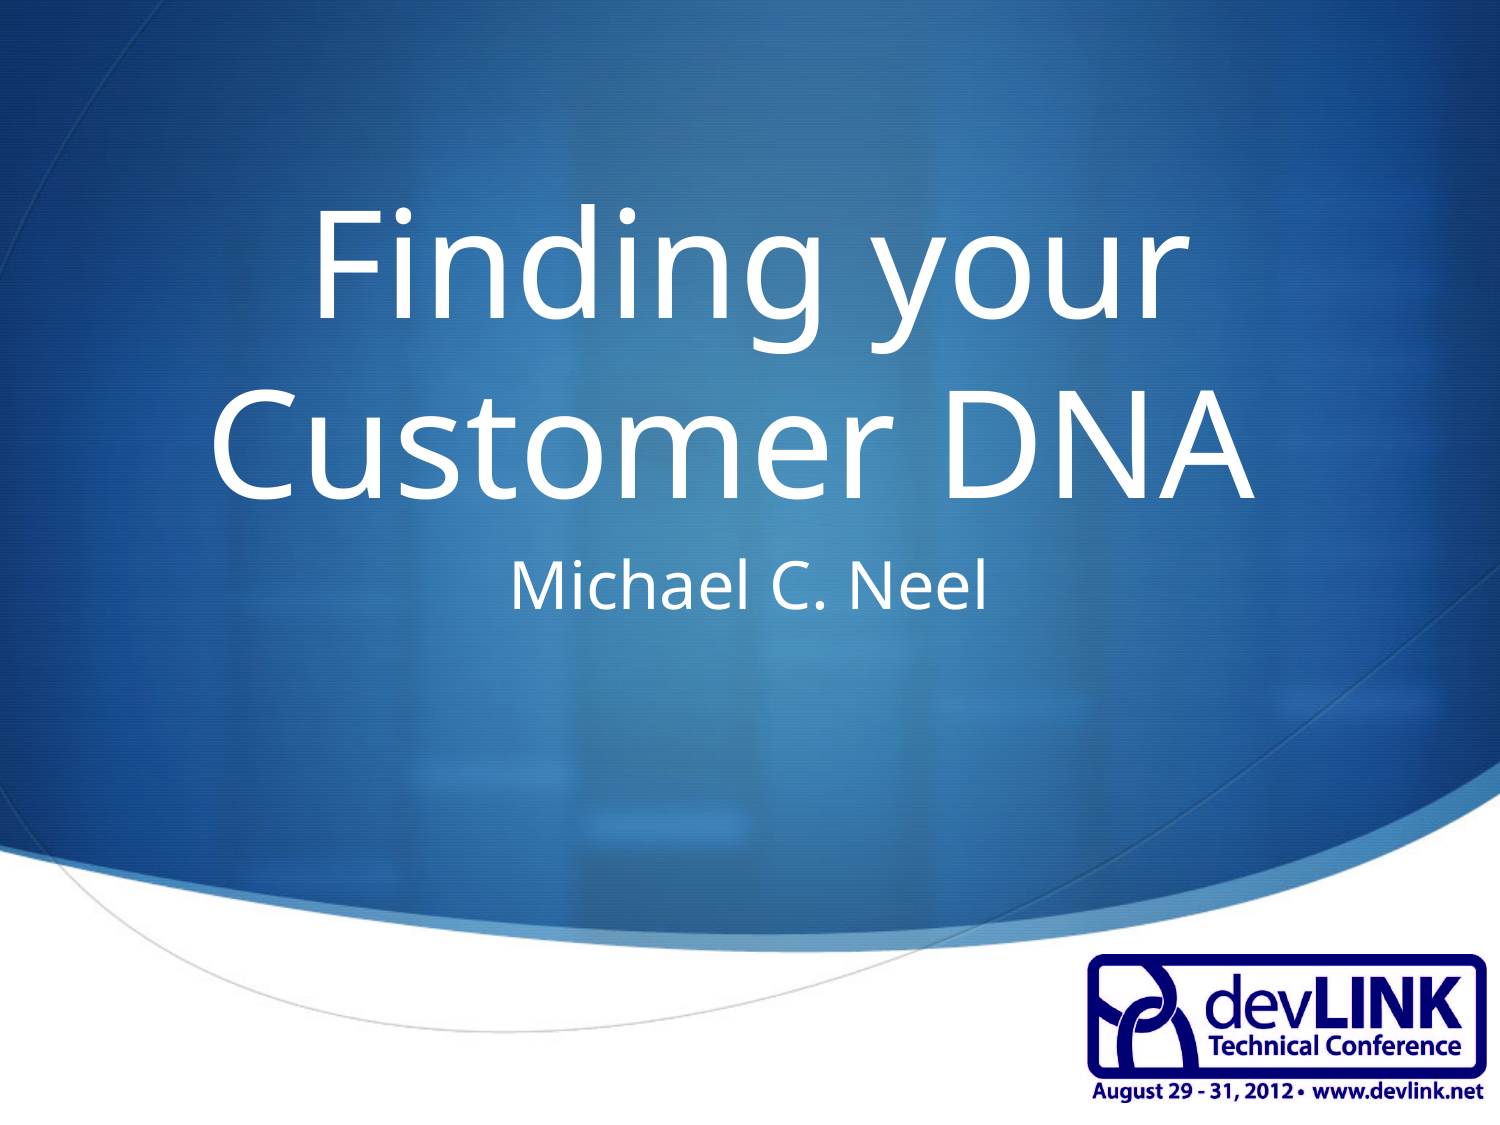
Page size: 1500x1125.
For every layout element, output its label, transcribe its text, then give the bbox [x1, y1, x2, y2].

subtitle Michael C. Neel [75, 542, 1425, 718]
title Finding your Customer DNA [75, 212, 1425, 529]
picture [0, 0, 1500, 1125]
